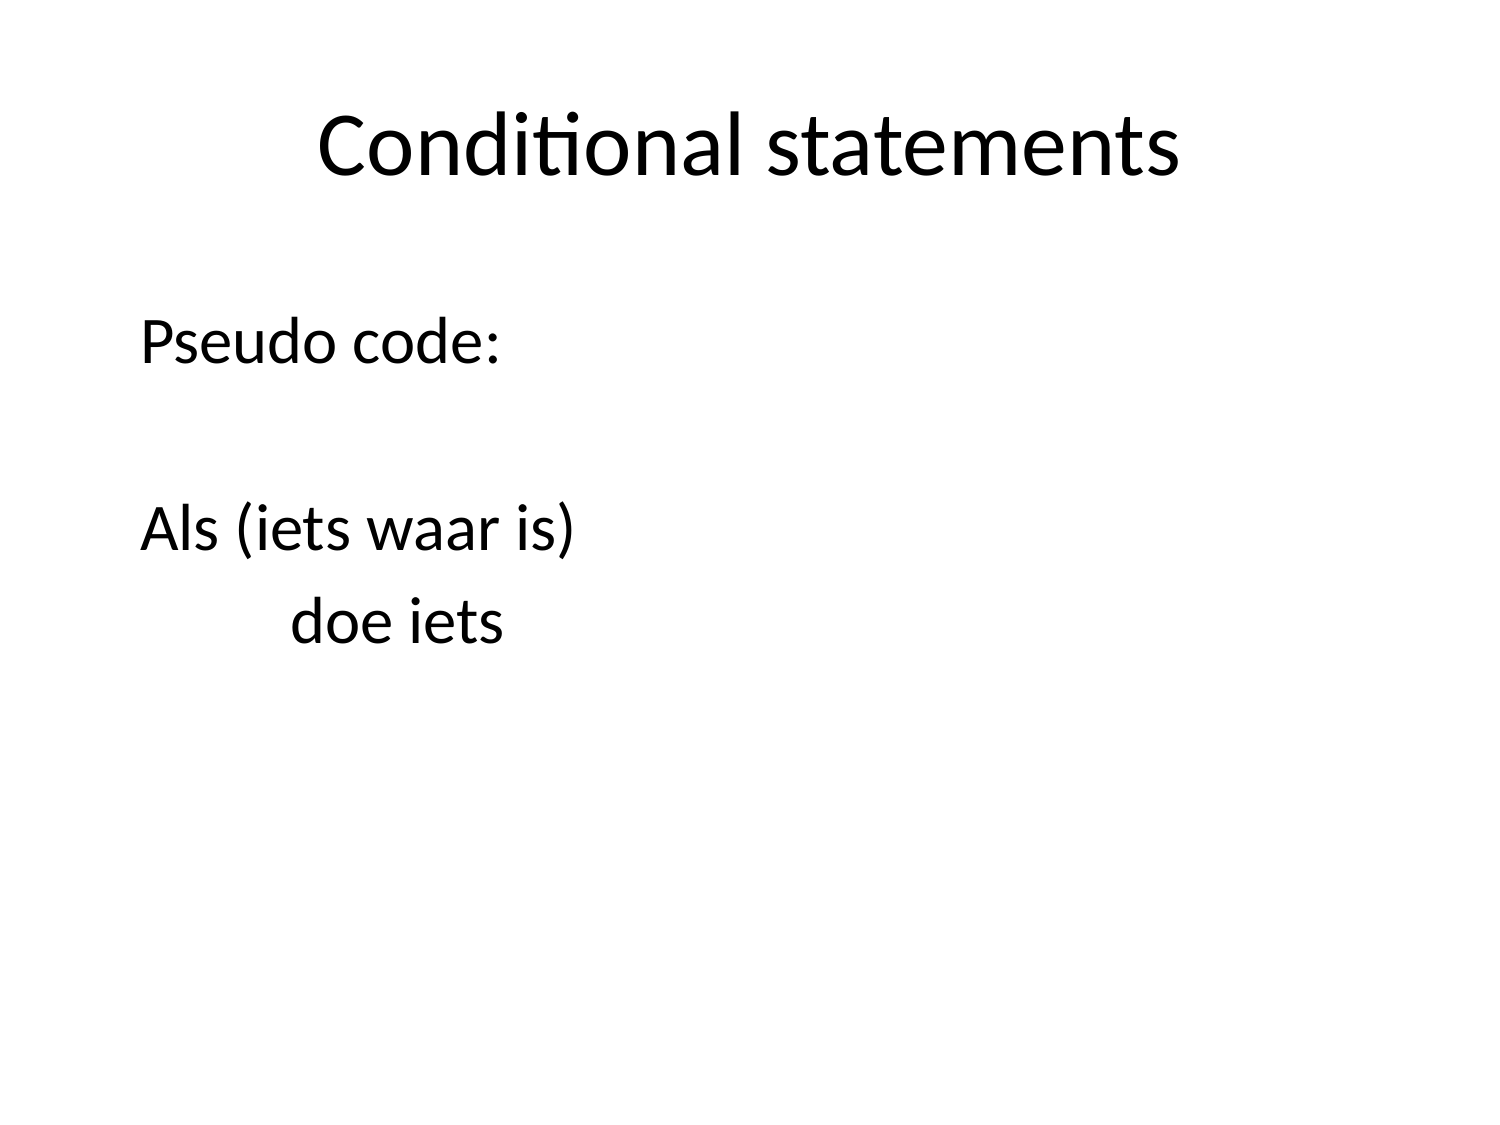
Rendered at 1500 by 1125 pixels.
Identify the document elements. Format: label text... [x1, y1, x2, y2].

list Pseudo code: Als (iets waar is) doe iets [125, 289, 1418, 799]
title Conditional statements [75, 45, 1425, 233]
